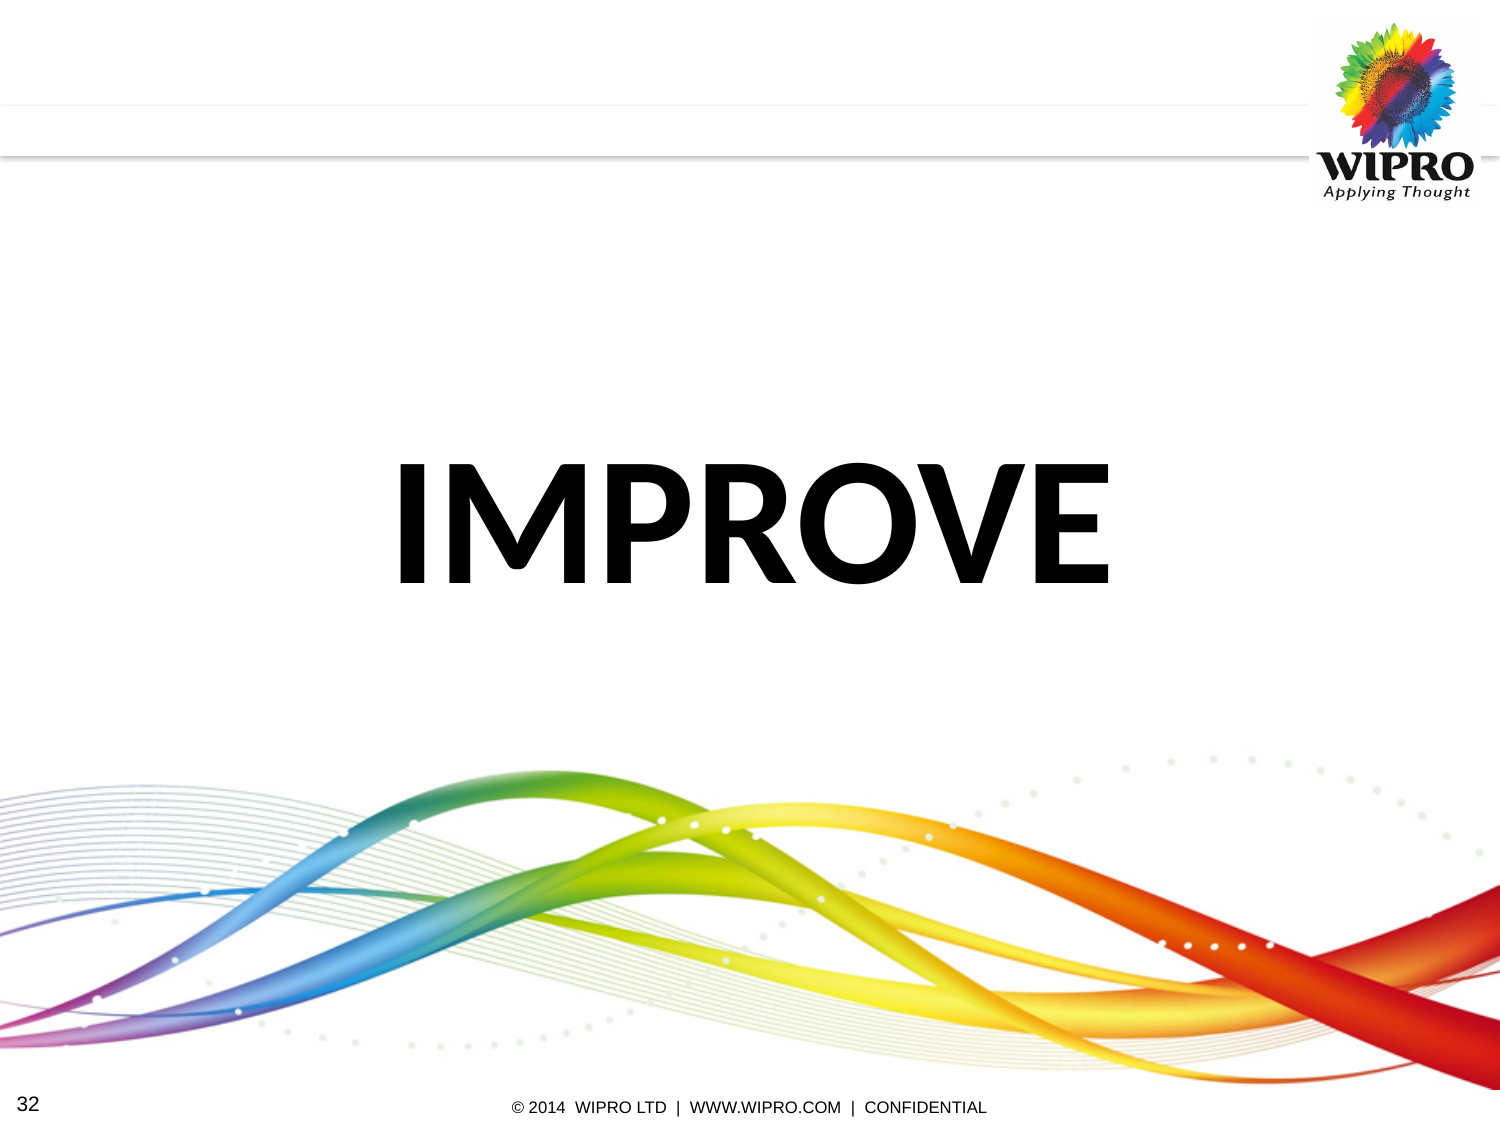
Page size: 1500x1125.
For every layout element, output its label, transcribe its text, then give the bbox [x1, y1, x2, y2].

picture [1309, 17, 1481, 208]
picture [0, 733, 1500, 1090]
list IMPROVE [77, 393, 1428, 636]
